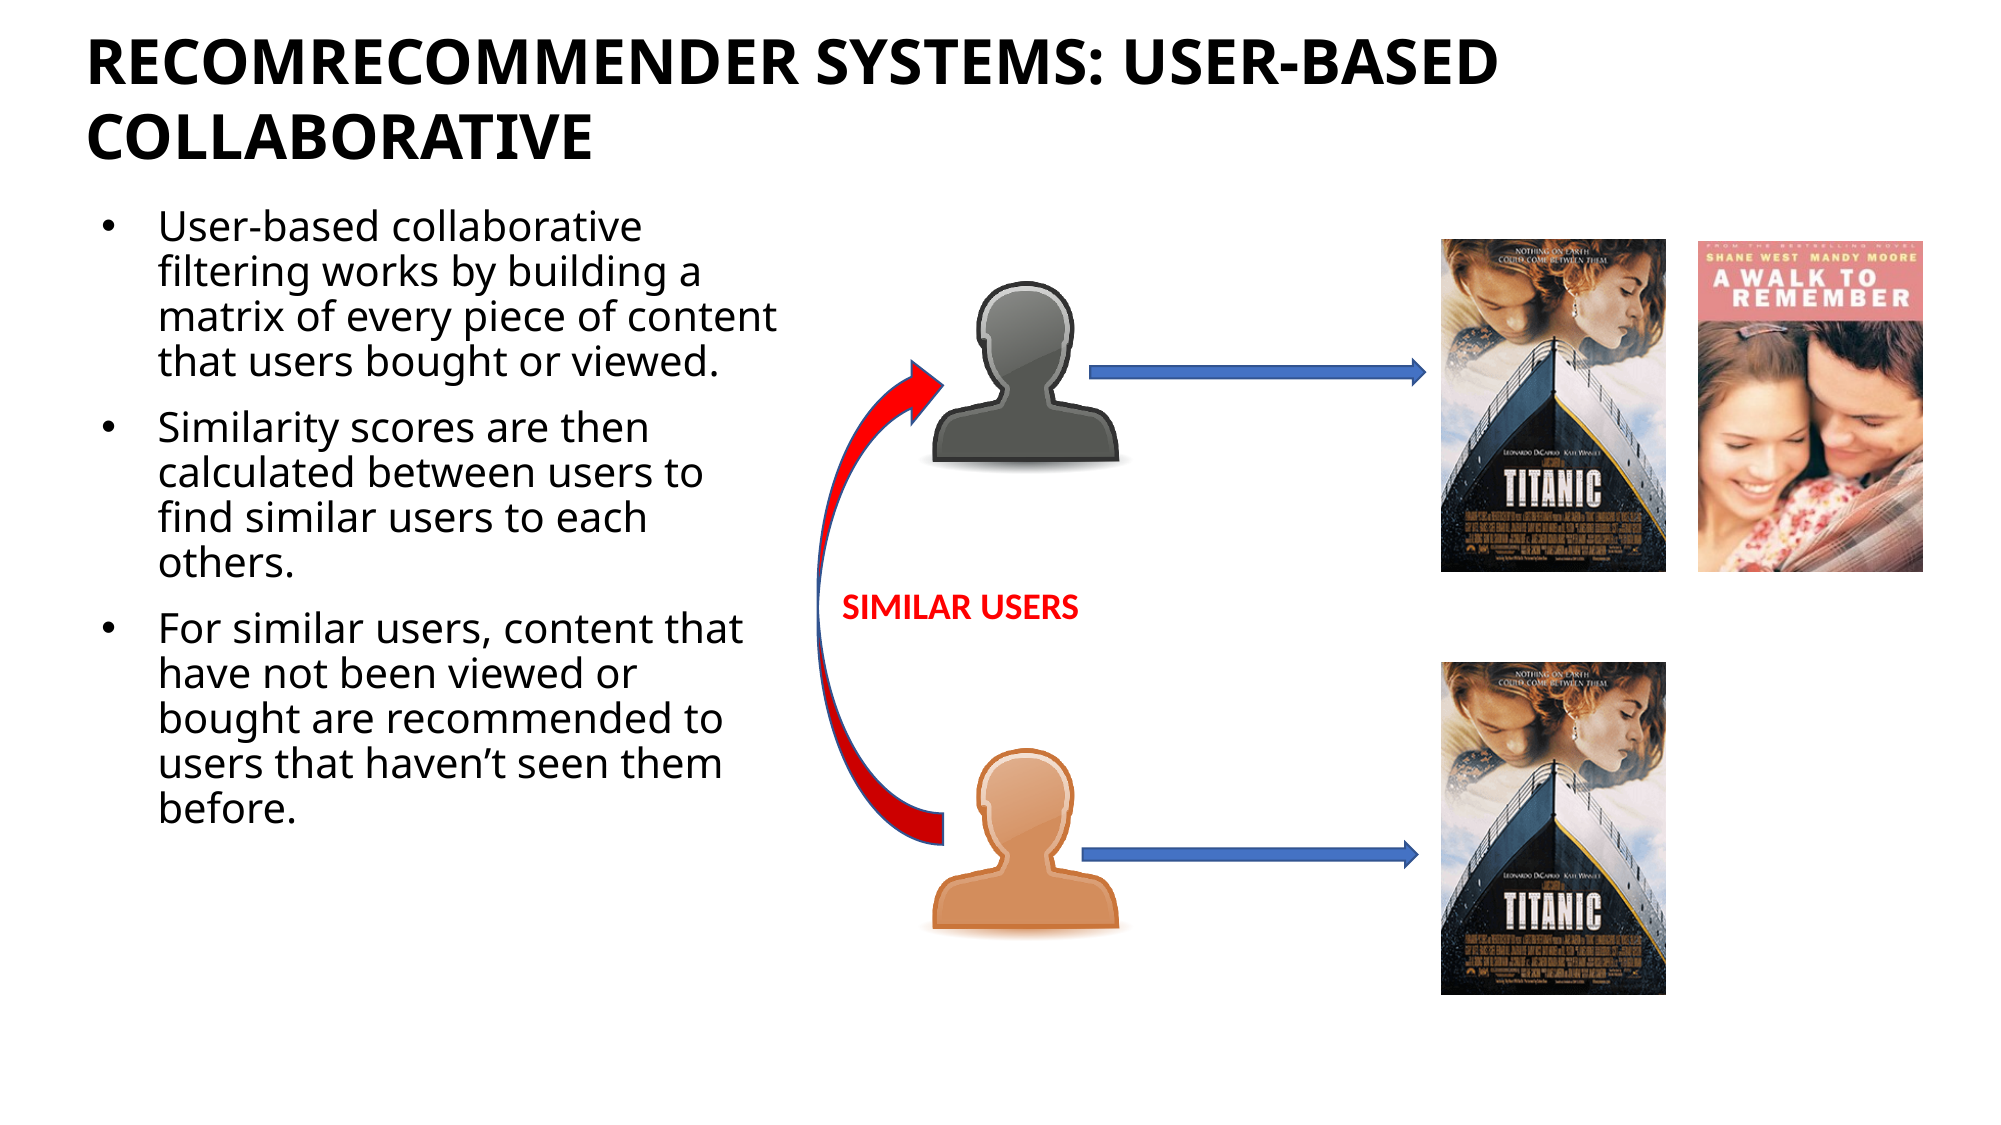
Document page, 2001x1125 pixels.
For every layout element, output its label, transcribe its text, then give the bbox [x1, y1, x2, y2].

text_box User-based collaborative filtering works by building a matrix of every piece of content that users bought or viewed. Similarity scores are then calculated between users to find similar users to each others. For similar users, content that have not been viewed or bought are recommended to users that haven’t seen them before. [86, 197, 797, 871]
text_box SIMILAR USERS [827, 574, 1095, 635]
picture [1441, 239, 1666, 572]
text_box [816, 359, 917, 841]
text_box RECOMRECOMMENDER SYSTEMS: USER-BASED COLLABORATIVE FILTER MENDER SYSTEMS: USER-BASED COLLABORATIVE FILTER [70, 14, 1654, 404]
text_box [1134, 357, 1427, 387]
text_box [1134, 839, 1419, 870]
picture [1441, 662, 1666, 995]
picture [917, 748, 1134, 941]
picture [1698, 241, 1923, 572]
picture [917, 281, 1134, 474]
